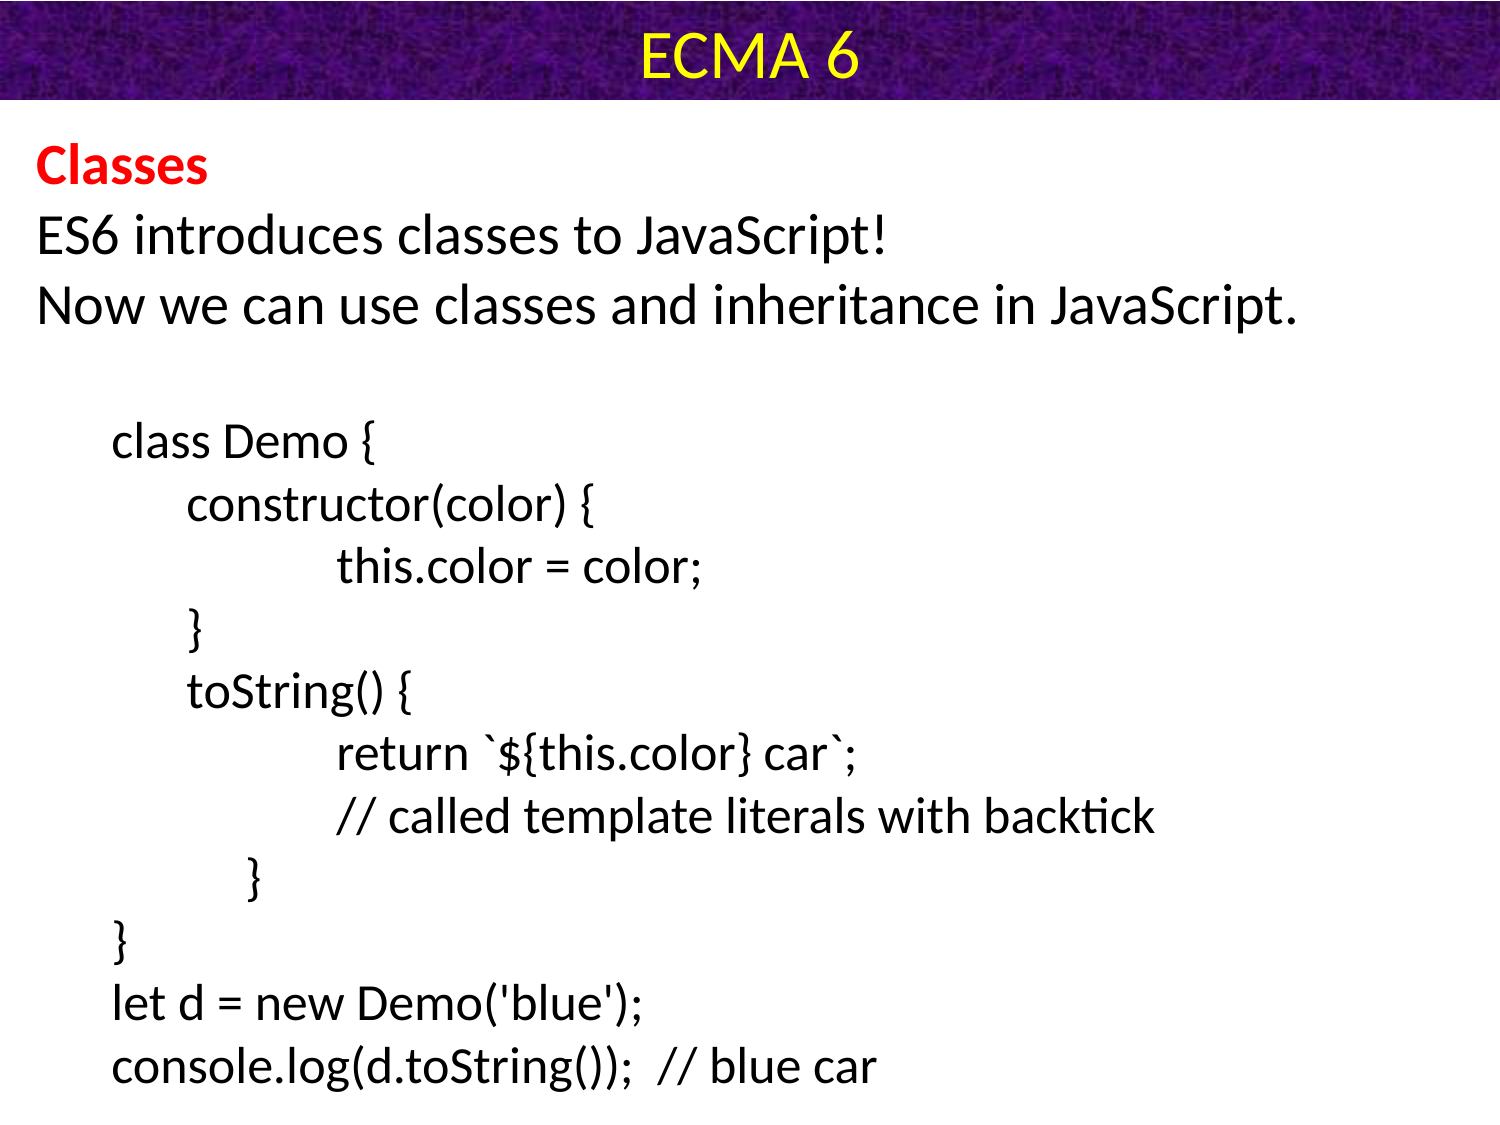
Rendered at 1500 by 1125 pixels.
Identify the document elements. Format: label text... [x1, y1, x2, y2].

title ECMA 6 [0, 1, 1500, 100]
text_box Classes ES6 introduces classes to JavaScript! Now we can use classes and inheritance in JavaScript. class Demo { constructor(color) { this.color = color; } toString() { return `${this.color} car`; // called template literals with backtick } } let d = new Demo('blue'); console.log(d.toString()); // blue car [21, 119, 1497, 1102]
